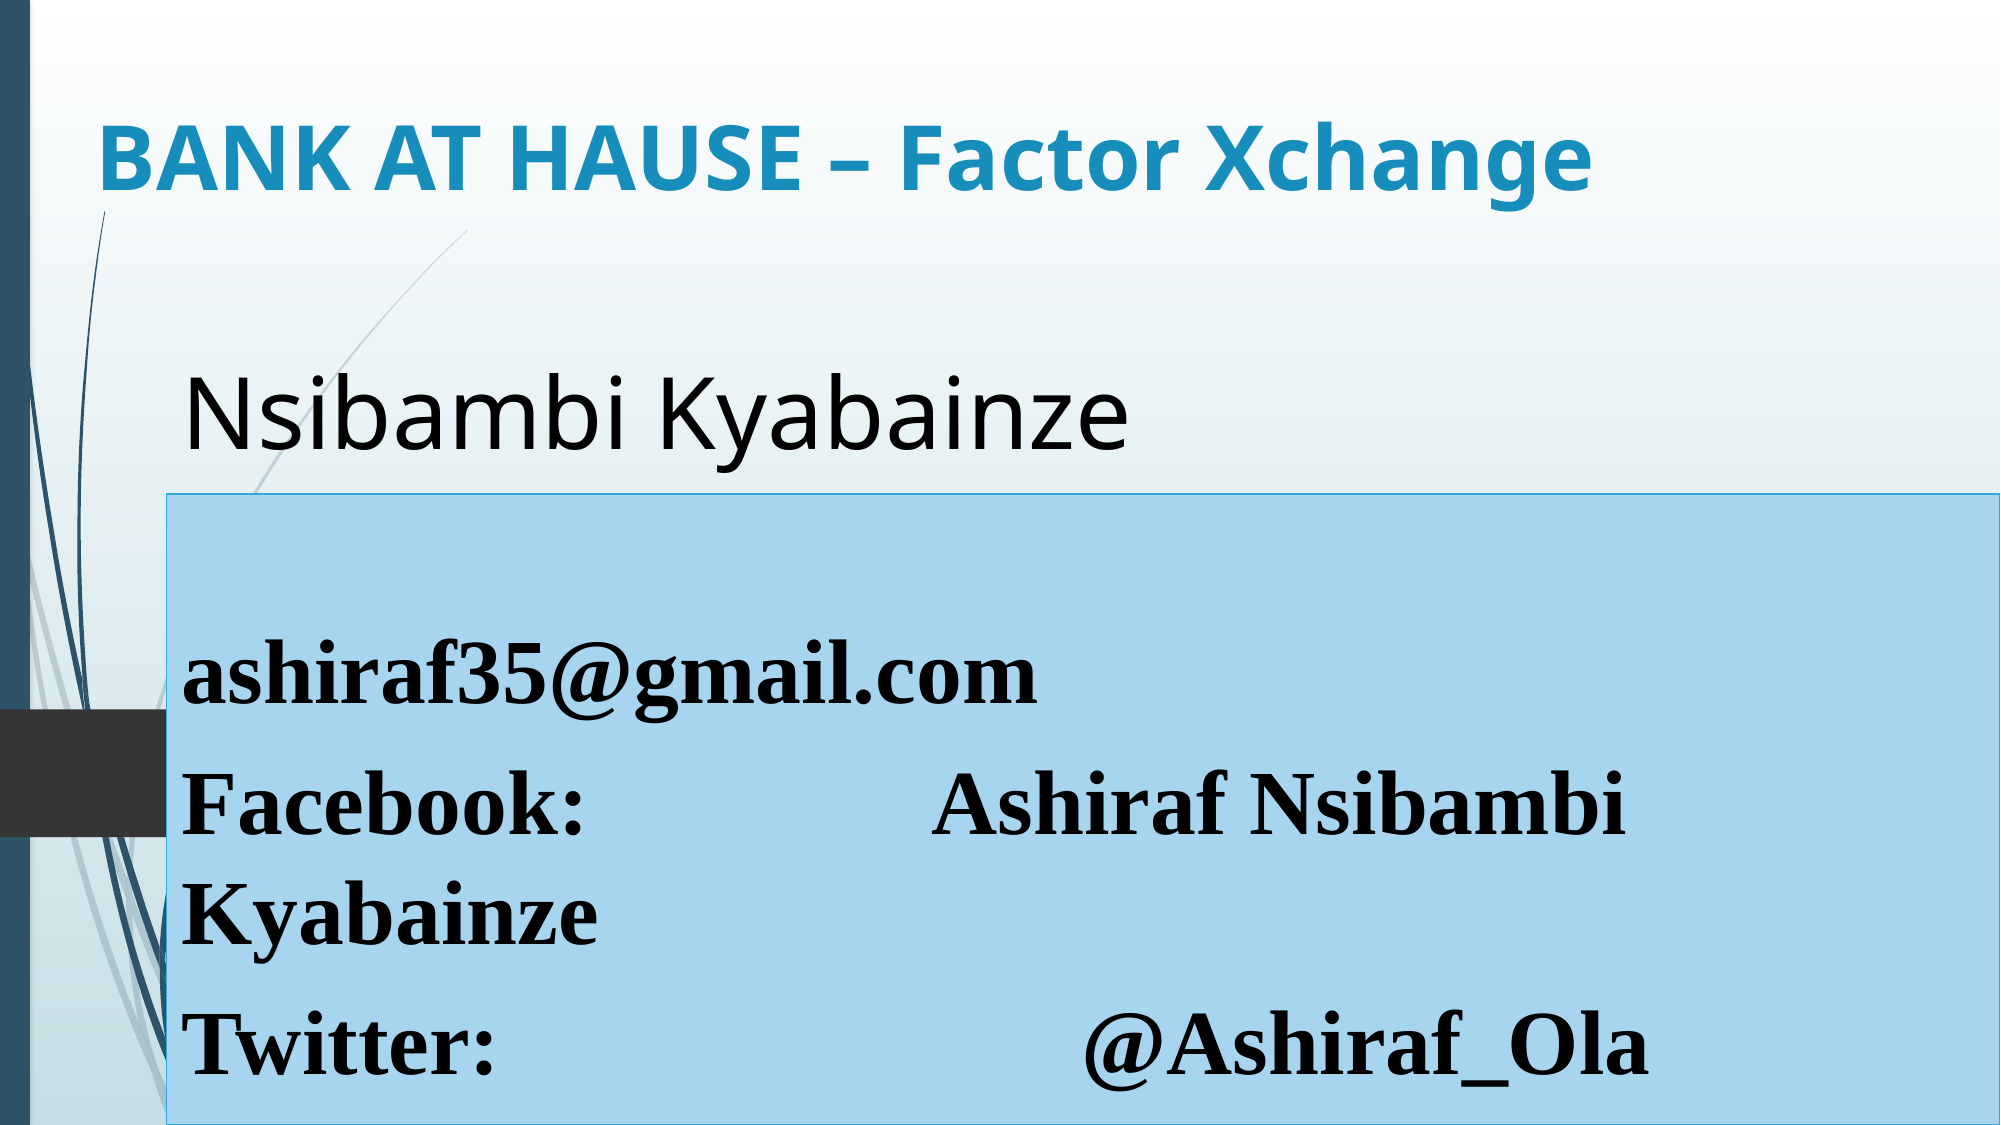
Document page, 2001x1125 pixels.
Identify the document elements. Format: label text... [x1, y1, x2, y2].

title BANK AT HAUSE – Factor Xchange [80, 24, 1970, 217]
subtitle Nsibambi Kyabainze [166, 341, 1629, 493]
text_box ashiraf35@gmail.com Facebook: Ashiraf Nsibambi Kyabainze Twitter: @Ashiraf_Ola LinkedIn: ashiraf-nsibambi-kyabainze- 77719071 [166, 493, 2000, 1125]
